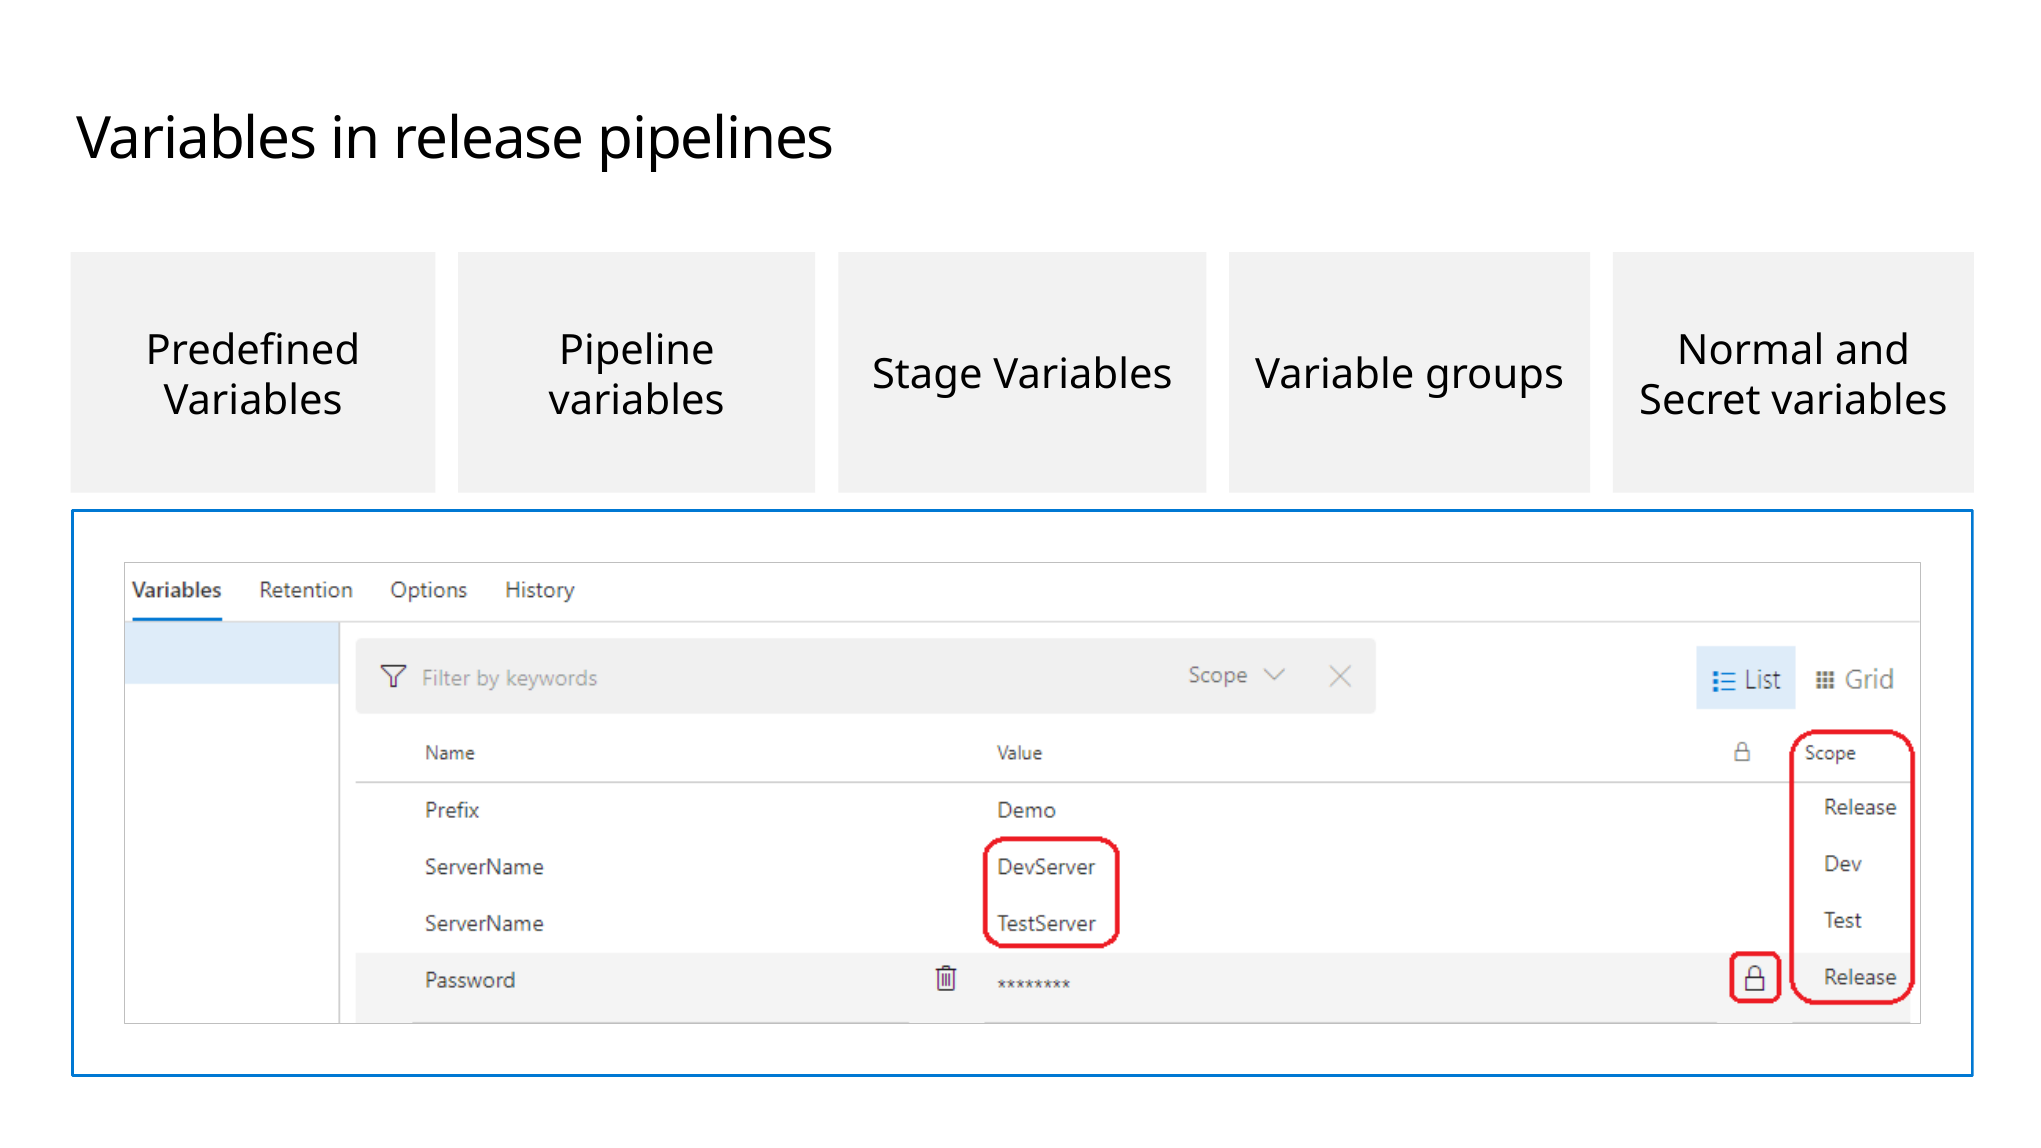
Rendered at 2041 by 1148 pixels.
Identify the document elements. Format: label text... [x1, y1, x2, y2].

text_box Normal and Secret variables [1612, 251, 1975, 493]
text_box Variable groups [1228, 251, 1591, 493]
text_box Predefined Variables [70, 251, 436, 493]
picture [70, 508, 1974, 1078]
text_box Stage Variables [838, 251, 1207, 493]
title Variables in release pipelines [76, 103, 1969, 172]
text_box Pipeline variables [457, 251, 816, 493]
